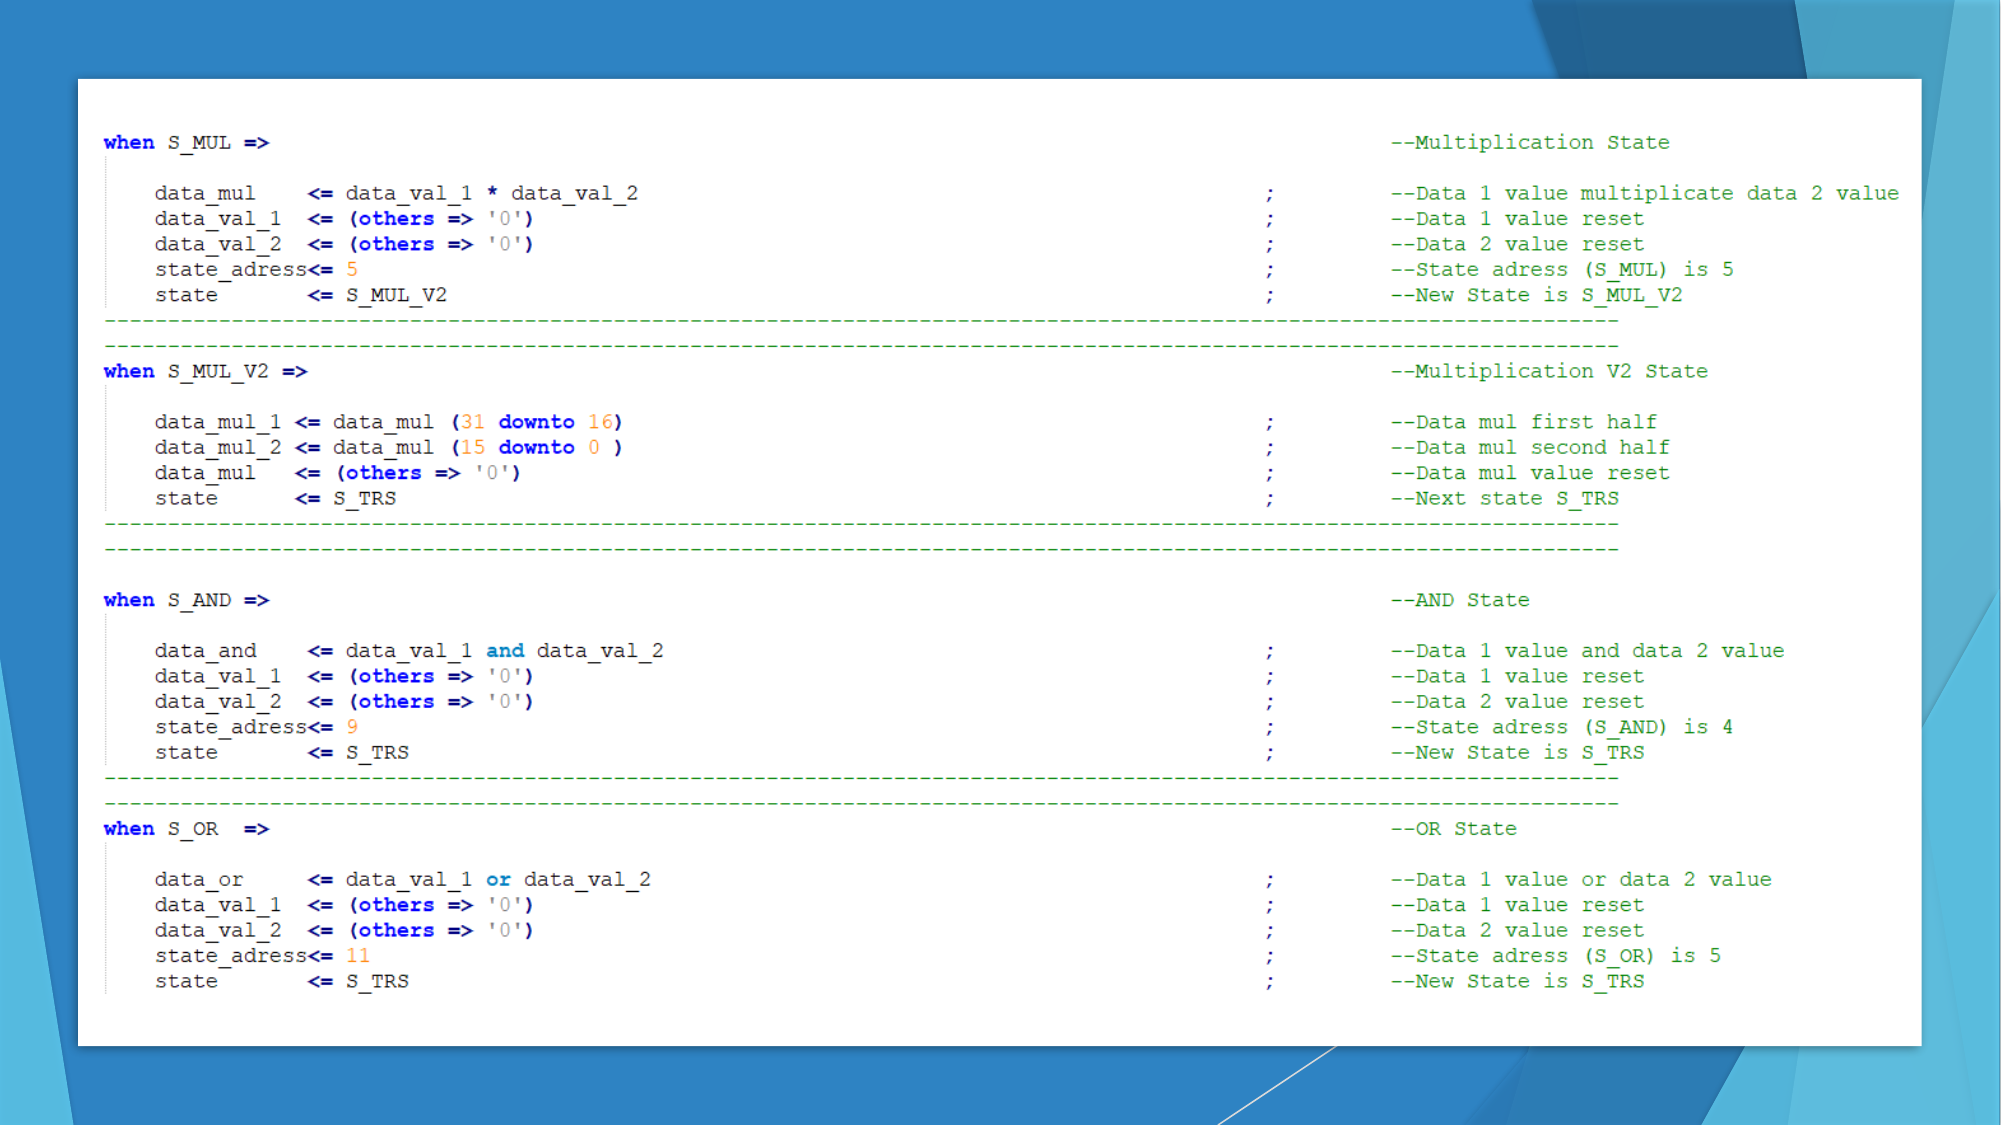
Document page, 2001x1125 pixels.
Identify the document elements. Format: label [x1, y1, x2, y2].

text_box [0, 0, 2000, 1125]
list [94, 125, 1906, 1000]
